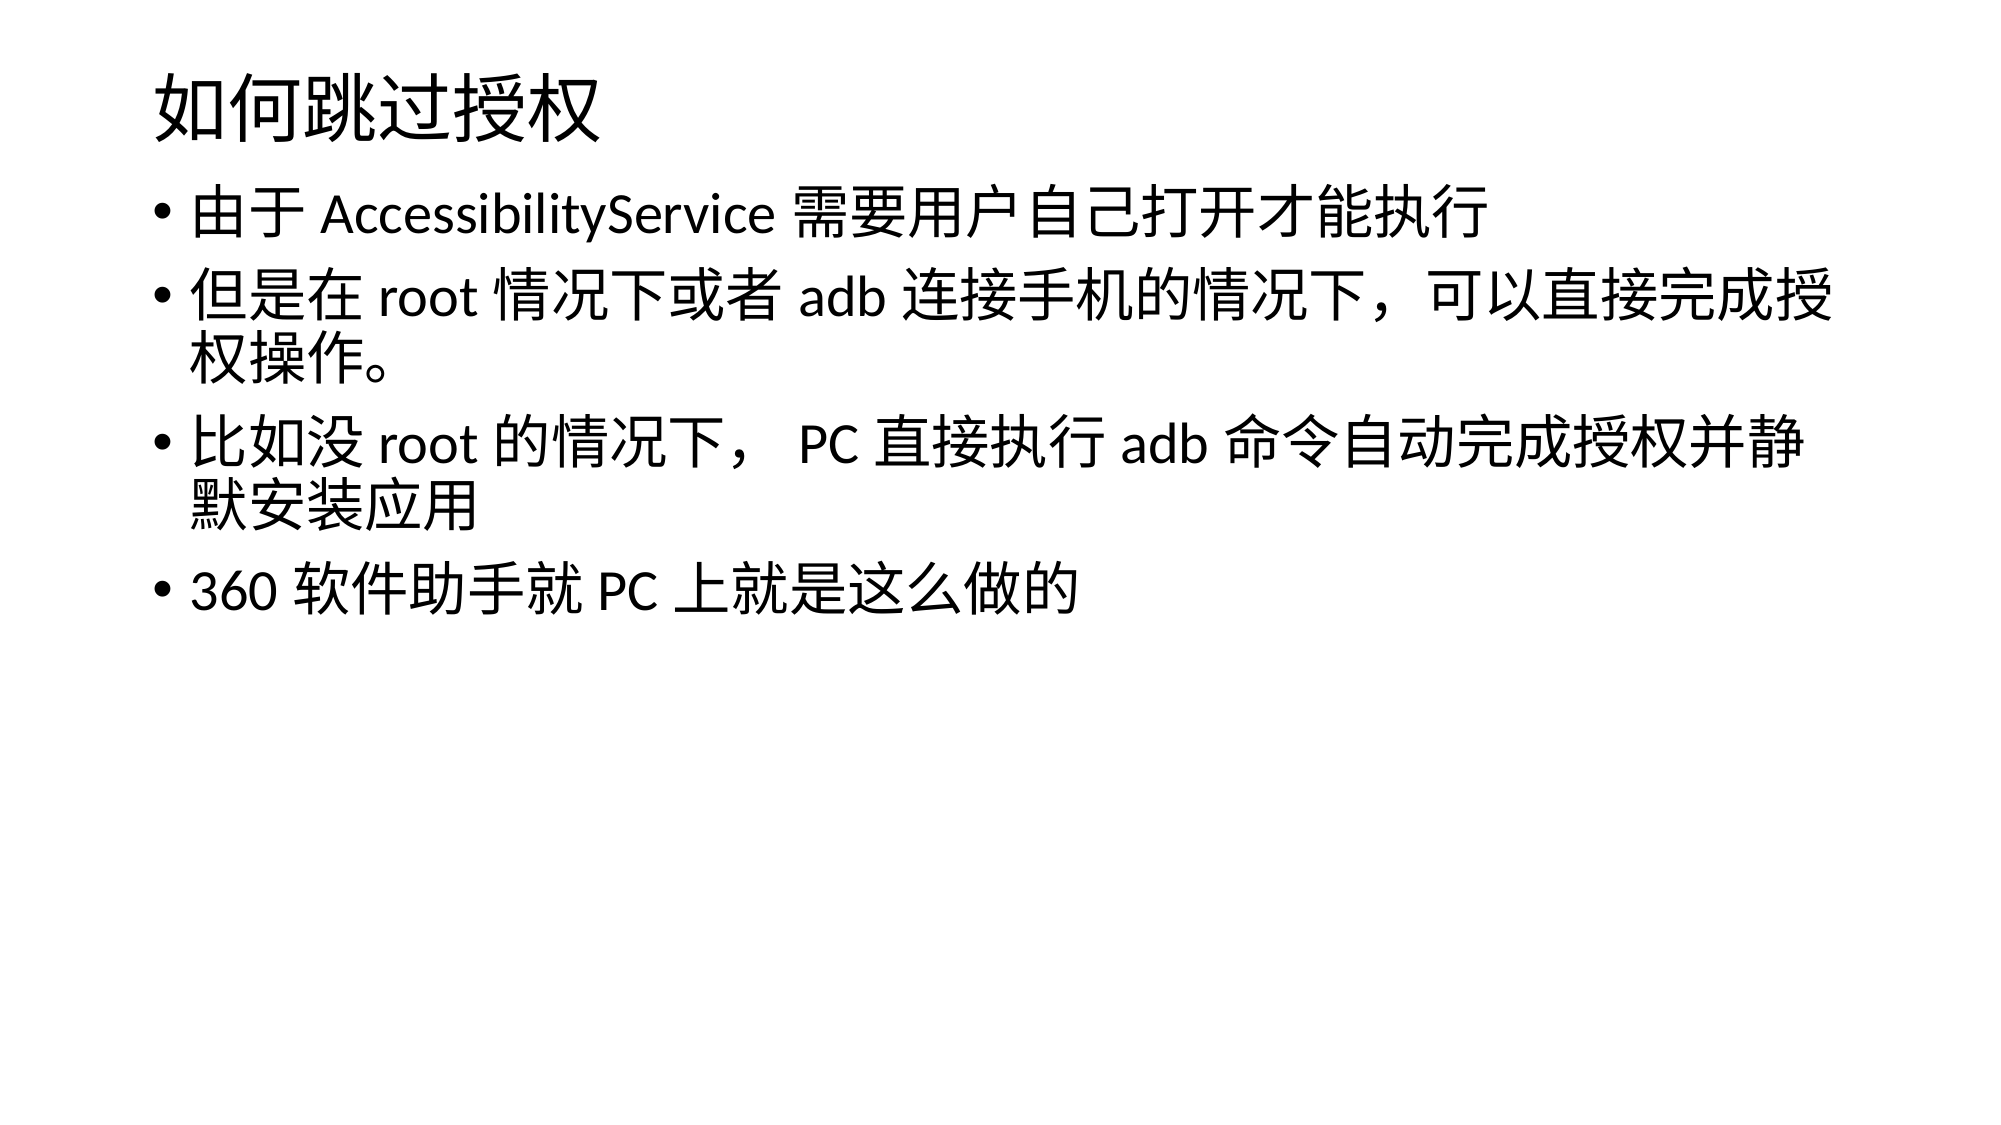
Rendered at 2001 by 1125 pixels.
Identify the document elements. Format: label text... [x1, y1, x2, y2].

title 如何跳过授权 [137, 59, 1863, 165]
list 由于AccessibilityService需要用户自己打开才能执行 但是在root情况下或者adb连接手机的情况下，可以直接完成授权操作。 比如没root的情况下，PC直接执行adb命令自动完成授权并静默安装应用 360软件助手就PC上就是这么做的 [137, 175, 1863, 1014]
